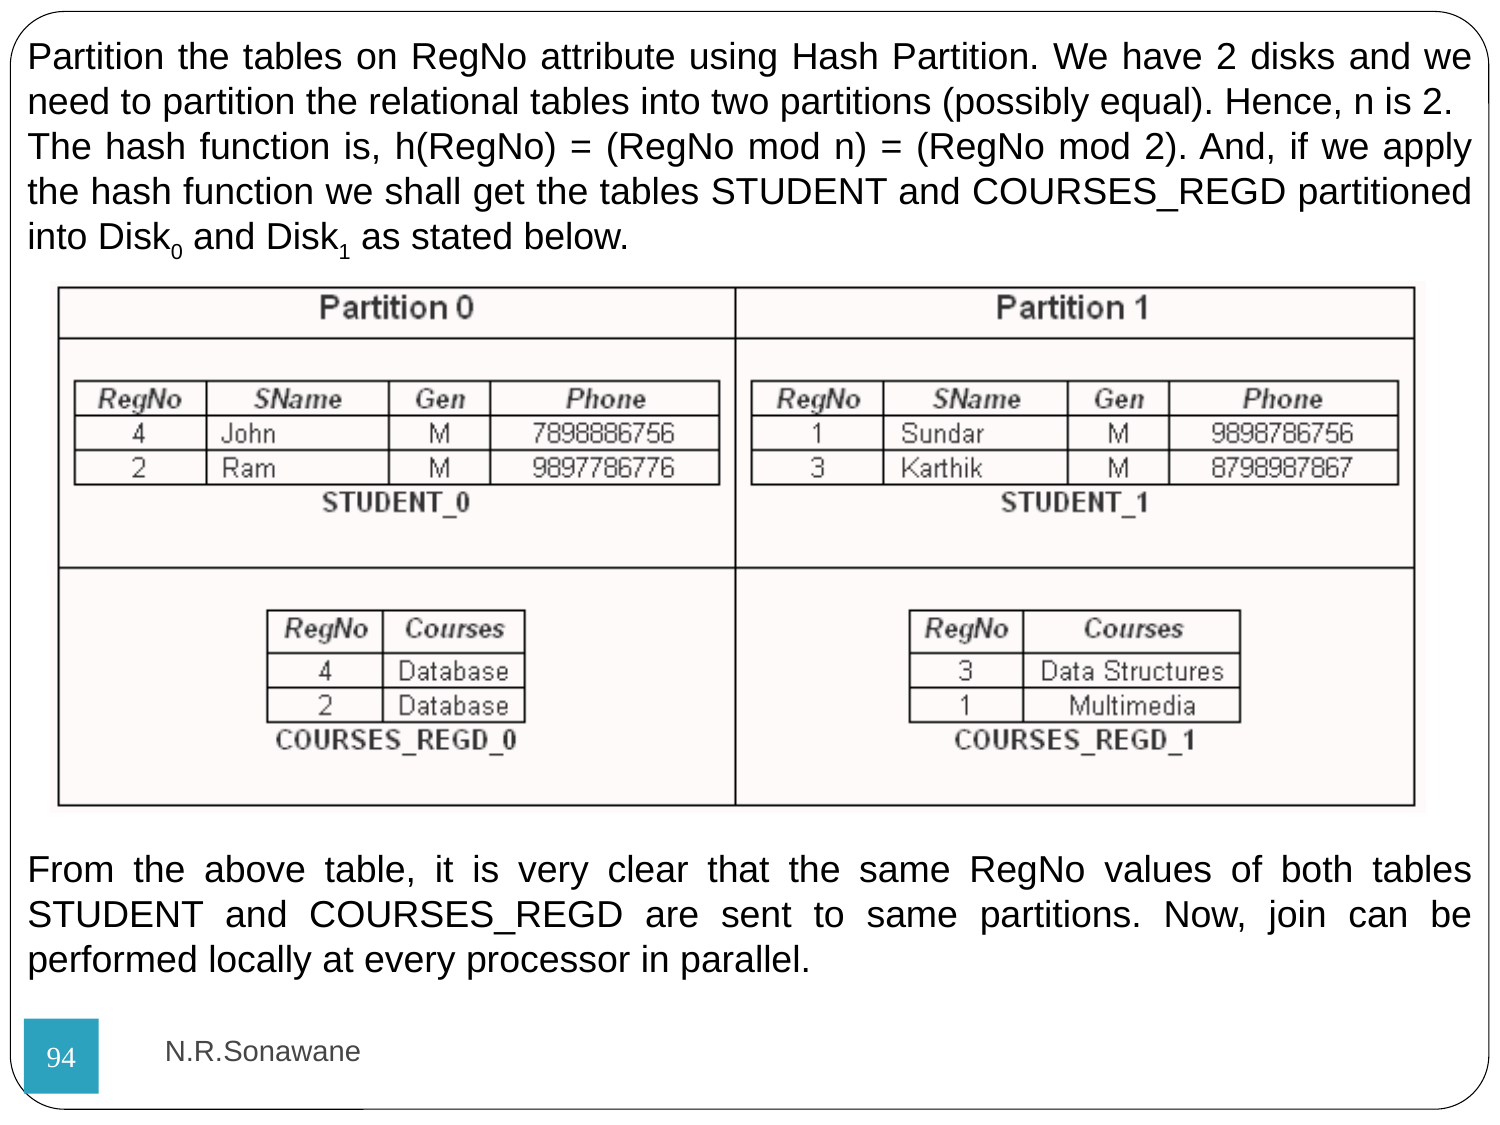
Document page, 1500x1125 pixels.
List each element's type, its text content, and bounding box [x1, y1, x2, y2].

text_box Partition the tables on RegNo attribute using Hash Partition. We have 2 disks and we need to partition the relational tables into two partitions (possibly equal). Hence, n is 2. The hash function is, h(RegNo) = (RegNo mod n) = (RegNo mod 2). And, if we apply the hash function we shall get the tables STUDENT and COURSES_REGD partitioned into Disk0 and Disk1 as stated below. [12, 24, 1488, 271]
picture [49, 281, 1426, 813]
text_box <number> [23, 1018, 99, 1094]
text_box From the above table, it is very clear that the same RegNo values of both tables STUDENT and COURSES_REGD are sent to same partitions. Now, join can be performed locally at every processor in parallel. [12, 837, 1488, 988]
text_box N.R.Sonawane [150, 1012, 800, 1088]
